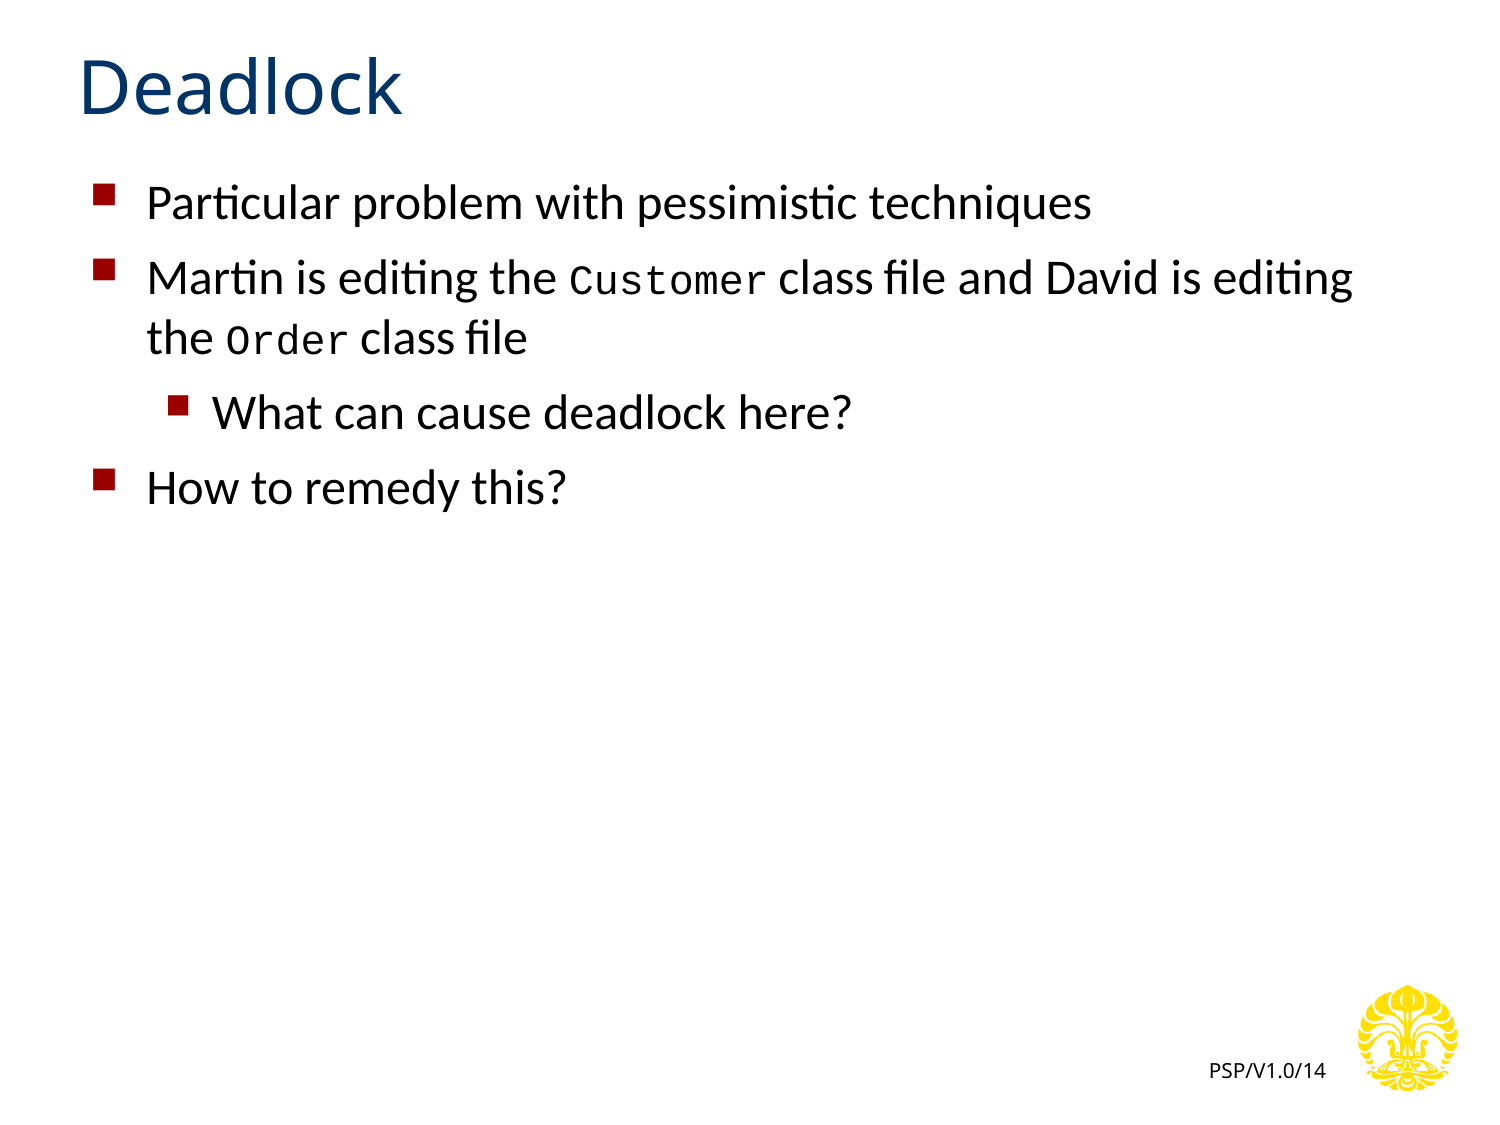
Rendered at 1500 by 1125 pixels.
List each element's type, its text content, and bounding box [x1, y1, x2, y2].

title Deadlock [62, 32, 1402, 138]
list Particular problem with pessimistic techniques Martin is editing the Customer class file and David is editing the Order class file What can cause deadlock here? How to remedy this? [75, 162, 1443, 1038]
